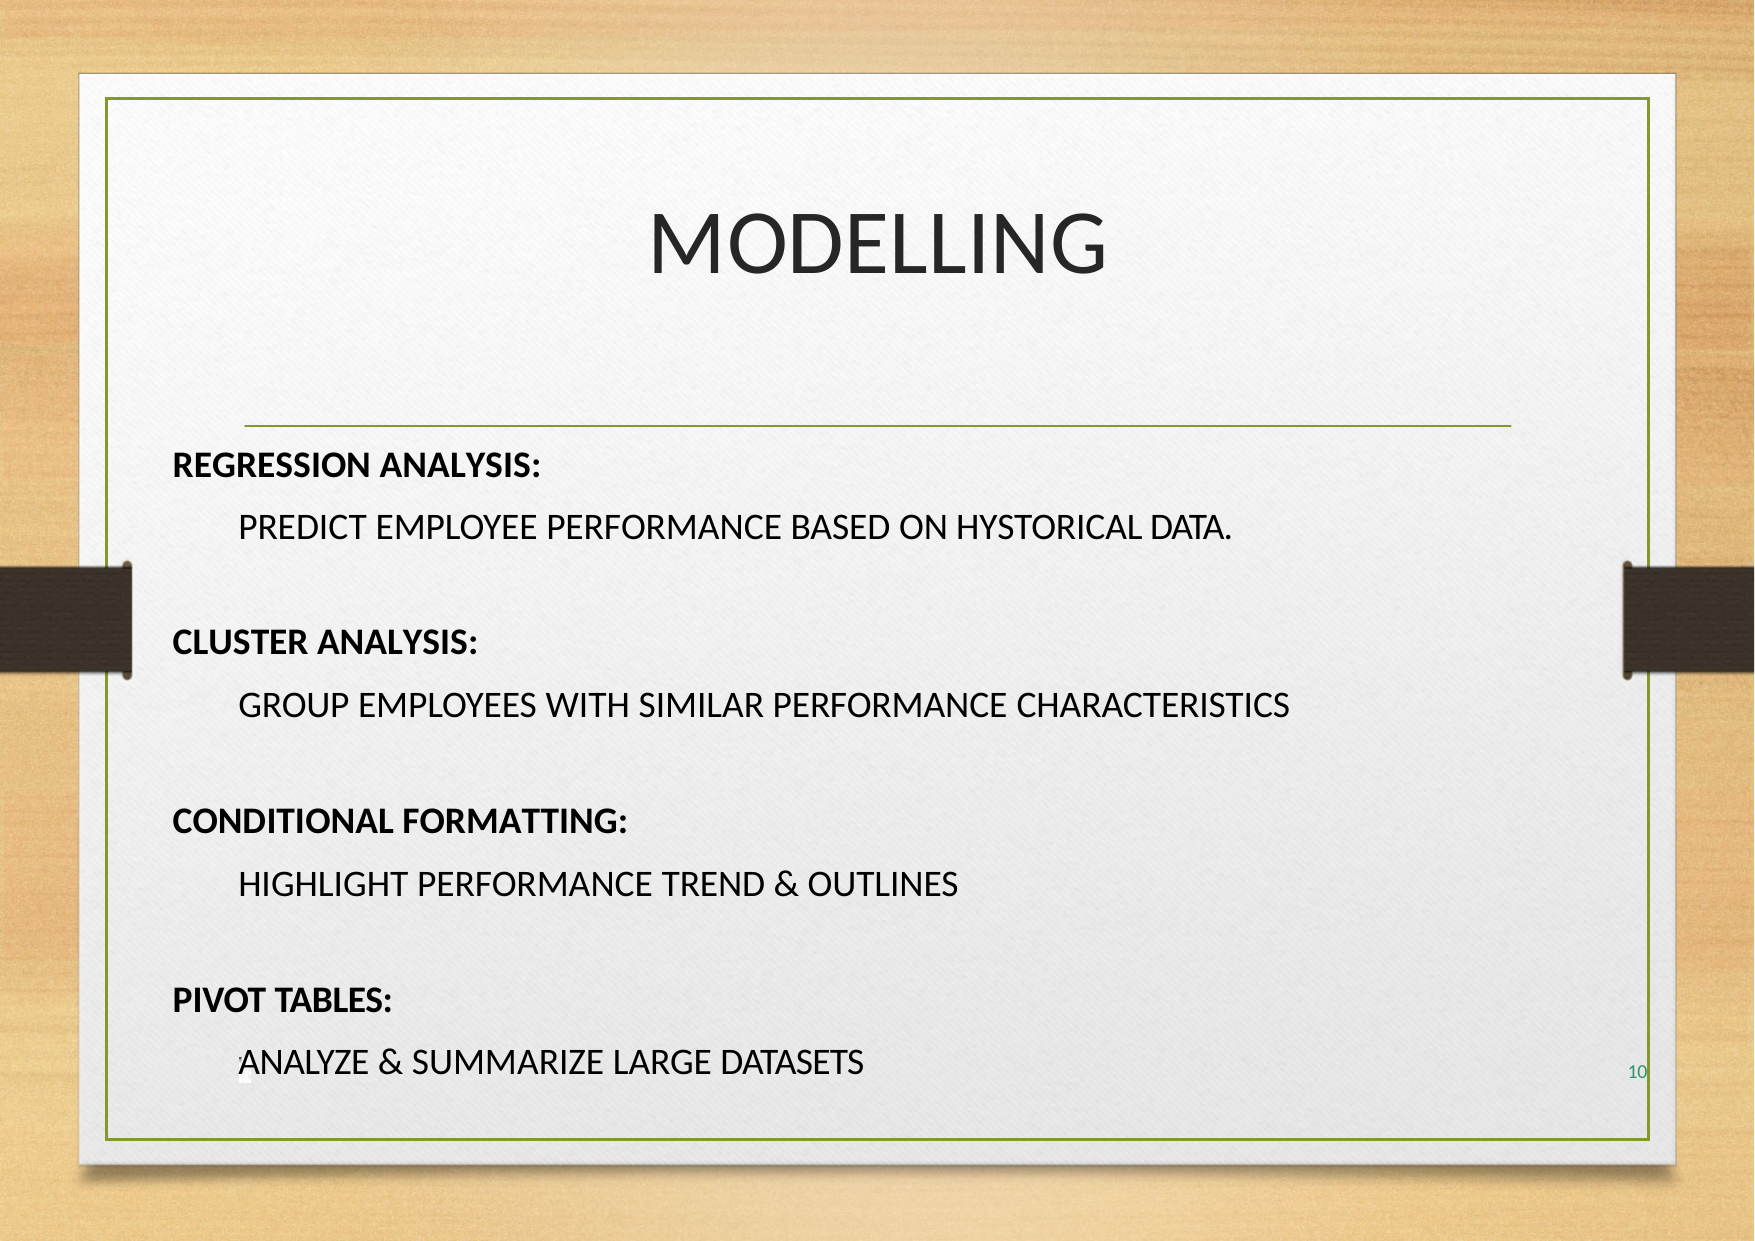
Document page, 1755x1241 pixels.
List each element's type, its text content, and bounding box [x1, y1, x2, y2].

picture [0, 0, 1755, 1241]
text_box 10 [1621, 1057, 1655, 1083]
text_box REGRESSION ANALYSIS: PREDICT EMPLOYEE PERFORMANCE BASED ON HYSTORICAL DATA. CLUSTER ANALYSIS: GROUP EMPLOYEES WITH SIMILAR PERFORMANCE CHARACTERISTICS CONDITIONAL FORMATTING: HIGHLIGHT PERFORMANCE TREND & OUTLINES PIVOT TABLES: ANALYZE & SUMMARIZE LARGE DATASETS [170, 420, 1755, 1083]
title MODELLING [639, 130, 1115, 341]
